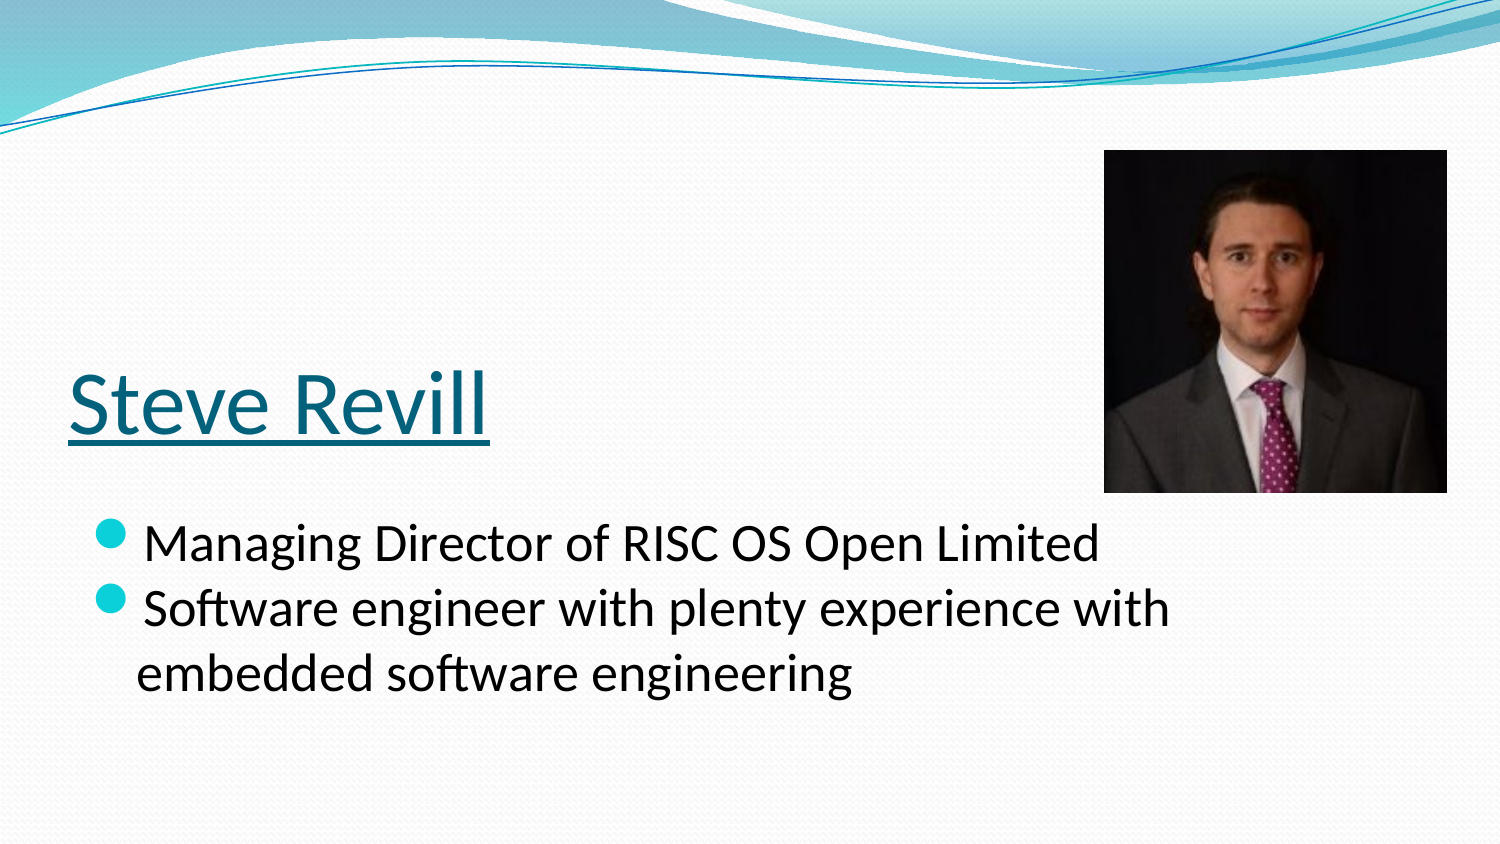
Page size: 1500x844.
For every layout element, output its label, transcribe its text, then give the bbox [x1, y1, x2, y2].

title Steve Revill [53, 327, 1097, 468]
picture [1104, 149, 1448, 493]
list Managing Director of RISC OS Open Limited Software engineer with plenty experience with embedded software engineering [76, 492, 1427, 844]
